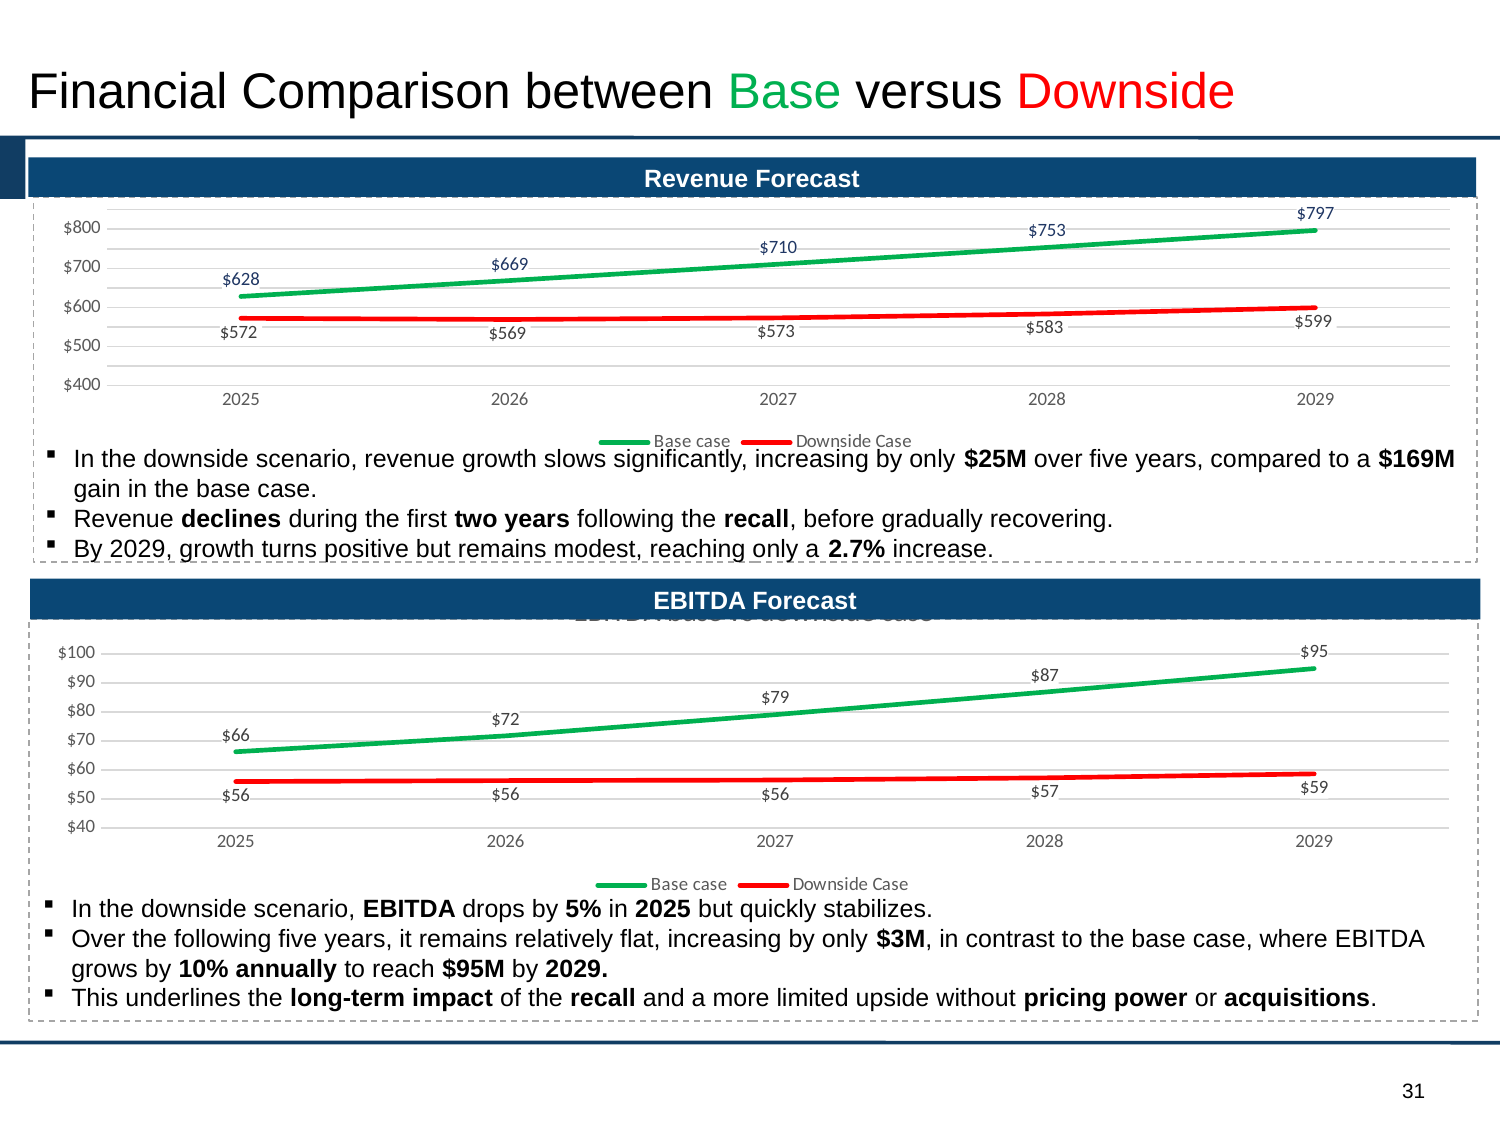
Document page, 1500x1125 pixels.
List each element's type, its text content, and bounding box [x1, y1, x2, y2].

chart [33, 141, 1479, 459]
text_box In the downside scenario, revenue growth slows significantly, increasing by only $25M over five years, compared to a $169M gain in the base case. Revenue declines during the first two years following the recall, before gradually recovering. By 2029, growth turns positive but remains modest, reaching only a 2.7% increase. [30, 465, 1475, 570]
slide_number 31 [1074, 1077, 1425, 1103]
text_box In the downside scenario, EBITDA drops by 5% in 2025 but quickly stabilizes. Over the following five years, it remains relatively flat, increasing by only $3M, in contrast to the base case, where EBITDA grows by 10% annually to reach $95M by 2029. This underlines the long-term impact of the recall and a more limited upside without pricing power or acquisitions. [28, 908, 1478, 1020]
title Financial Comparison between Base versus Downside [27, 58, 1379, 120]
chart [28, 576, 1479, 901]
